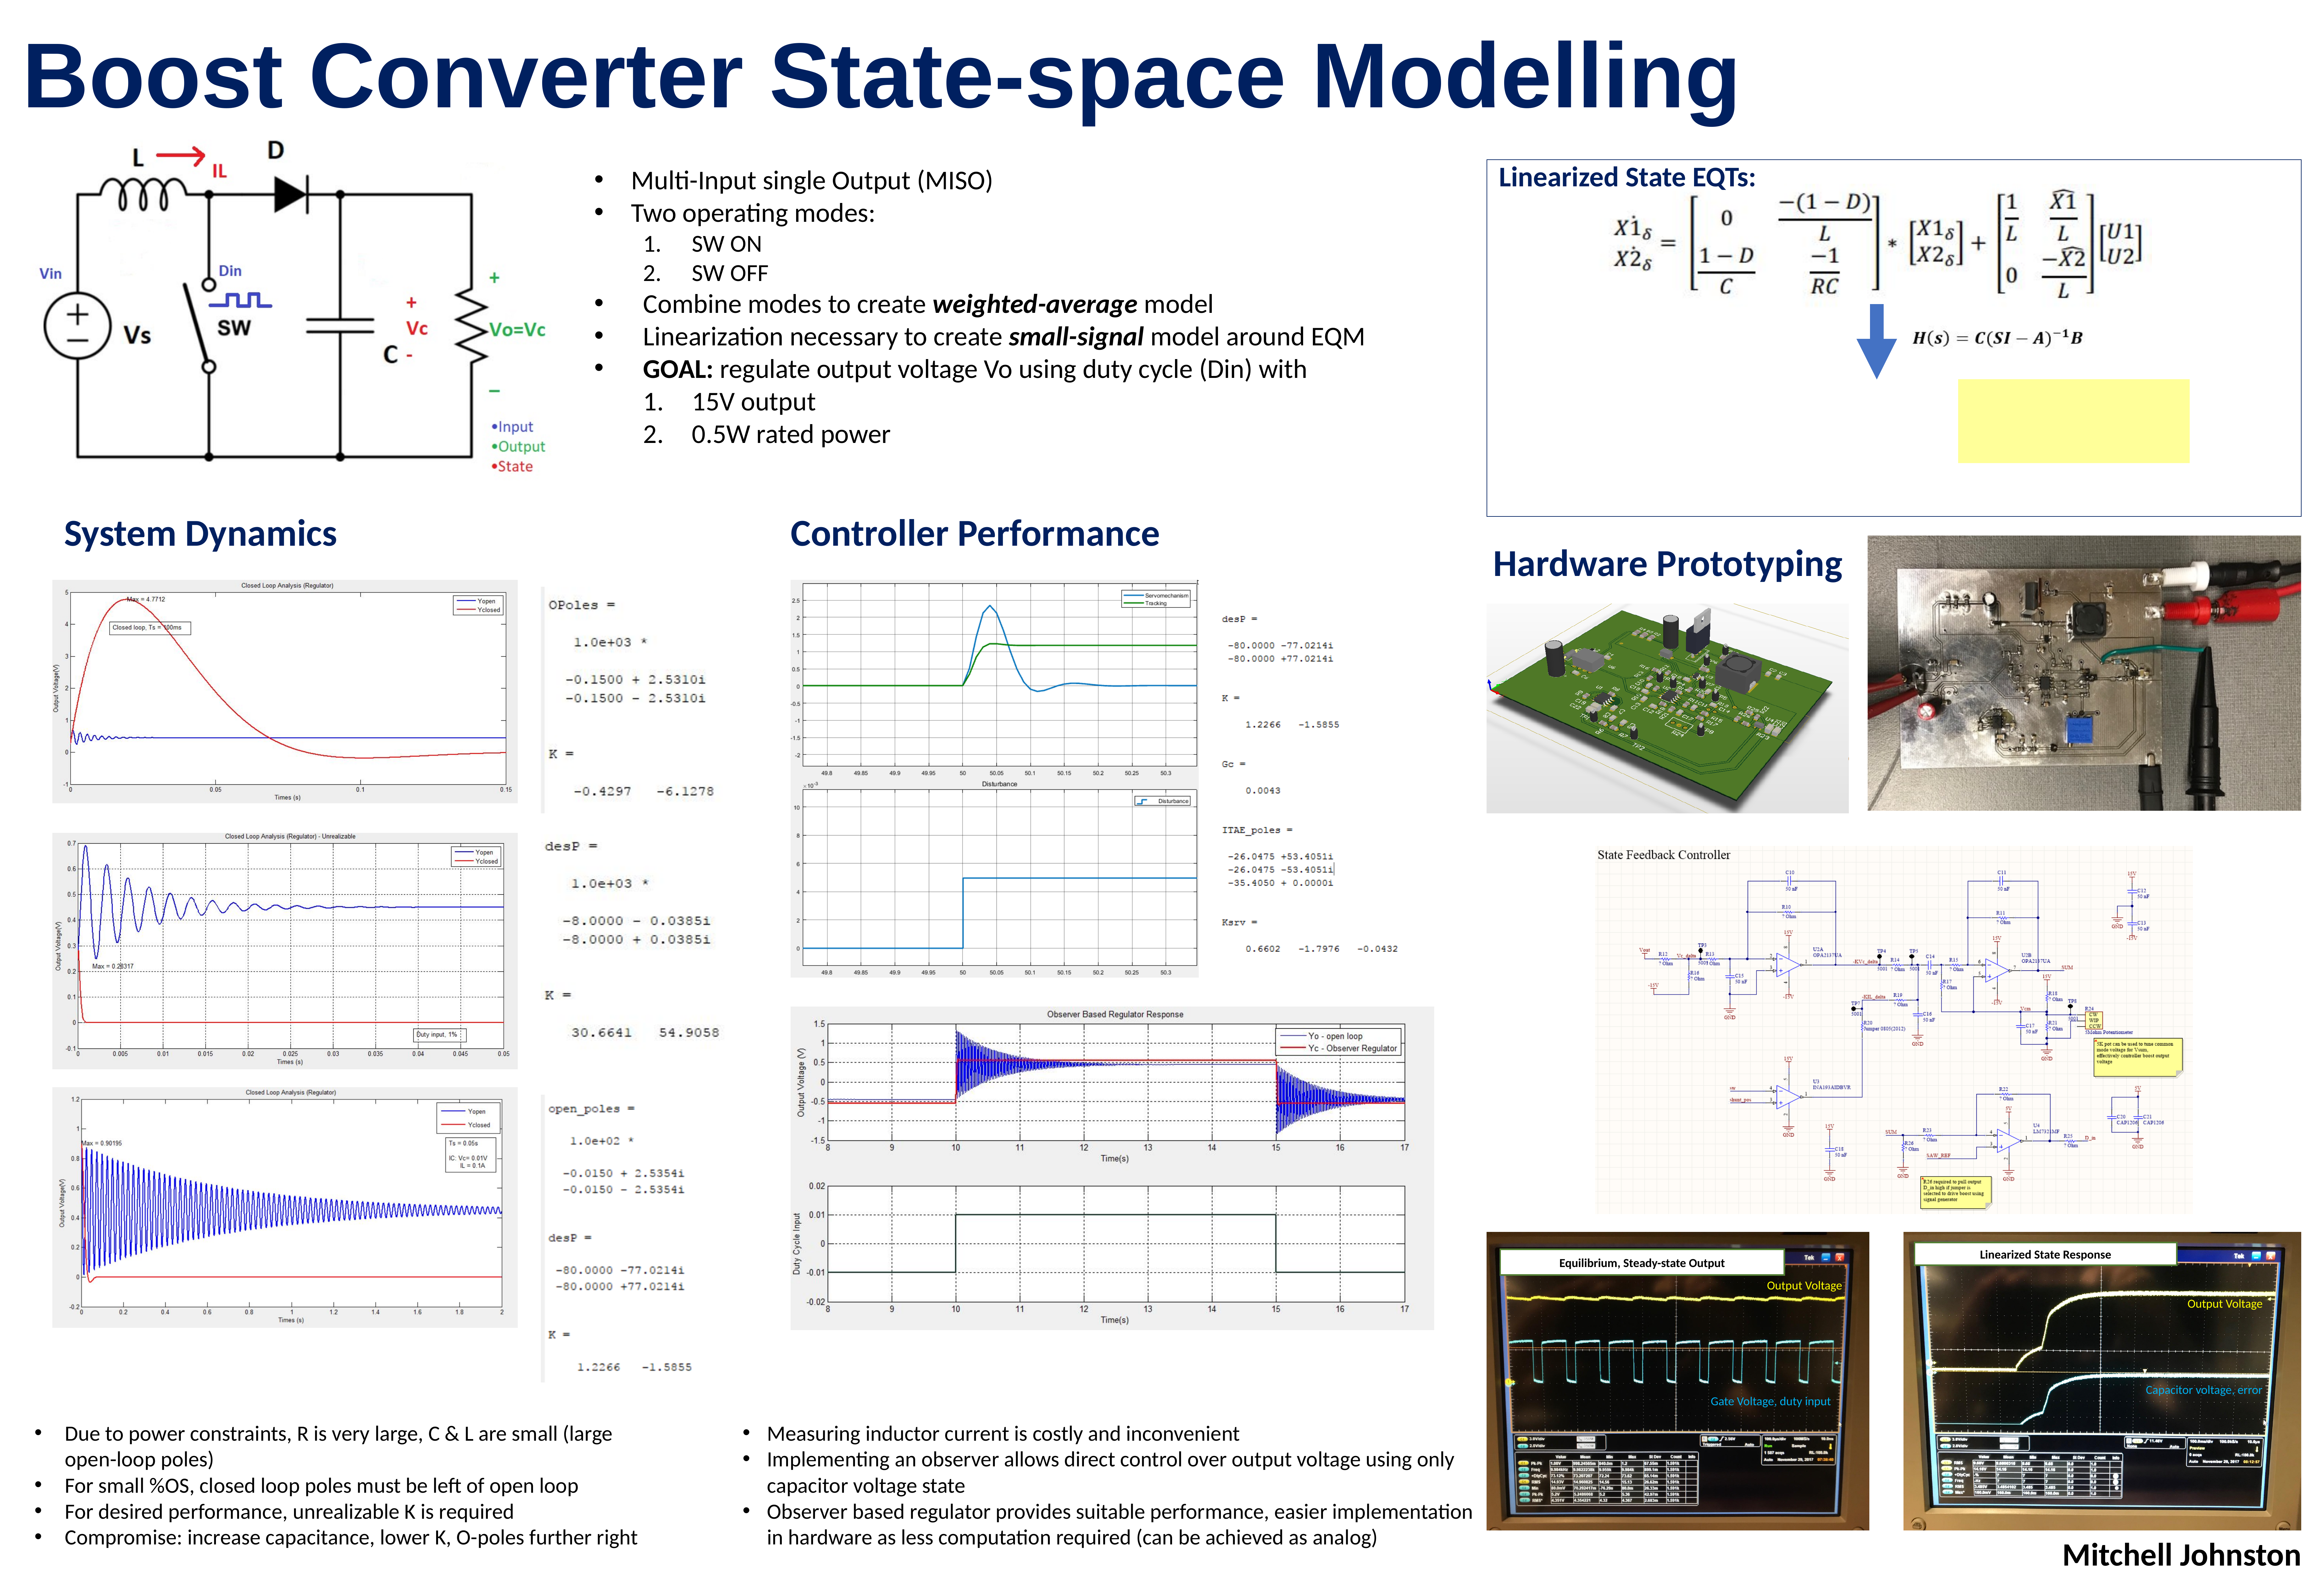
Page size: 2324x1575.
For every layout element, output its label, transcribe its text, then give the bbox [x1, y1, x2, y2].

picture [30, 129, 555, 482]
picture [541, 834, 754, 1061]
text_box Mitchell Johnston [2057, 1530, 2307, 1575]
text_box Multi-Input single Output (MISO) Two operating modes: SW ON SW OFF Combine modes to create weighted-average model Linearization necessary to create small-signal model around EQM GOAL: regulate output voltage Vo using duty cycle (Din) with 15V output 0.5W rated power [590, 160, 1430, 490]
text_box Measuring inductor current is costly and inconvenient Implementing an observer allows direct control over output voltage using only capacitor voltage state Observer based regulator provides suitable performance, easier implementation in hardware as less computation required (can be achieved as analog) [738, 1416, 1487, 1552]
picture [1487, 604, 1849, 813]
text_box Controller Performance [786, 505, 1165, 556]
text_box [1430, 155, 2301, 517]
text_box System Dynamics [59, 505, 342, 556]
picture [52, 580, 518, 803]
picture [790, 1007, 1434, 1330]
picture [1595, 456, 2301, 1214]
text_box Hardware Prototyping [1488, 536, 1848, 586]
picture [52, 833, 518, 1069]
picture [52, 1087, 518, 1328]
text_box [1903, 1232, 2301, 1530]
picture [790, 580, 1199, 978]
picture [1219, 613, 1409, 961]
text_box Due to power constraints, R is very large, C & L are small (large open-loop poles) For small %OS, closed loop poles must be left of open loop For desired performance, unrealizable K is required Compromise: increase capacitance, lower K, O-poles further right [30, 1416, 674, 1552]
picture [541, 587, 766, 813]
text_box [1487, 1232, 1869, 1530]
picture [541, 1095, 726, 1382]
title Boost Converter State-space Modelling [17, 0, 2022, 190]
